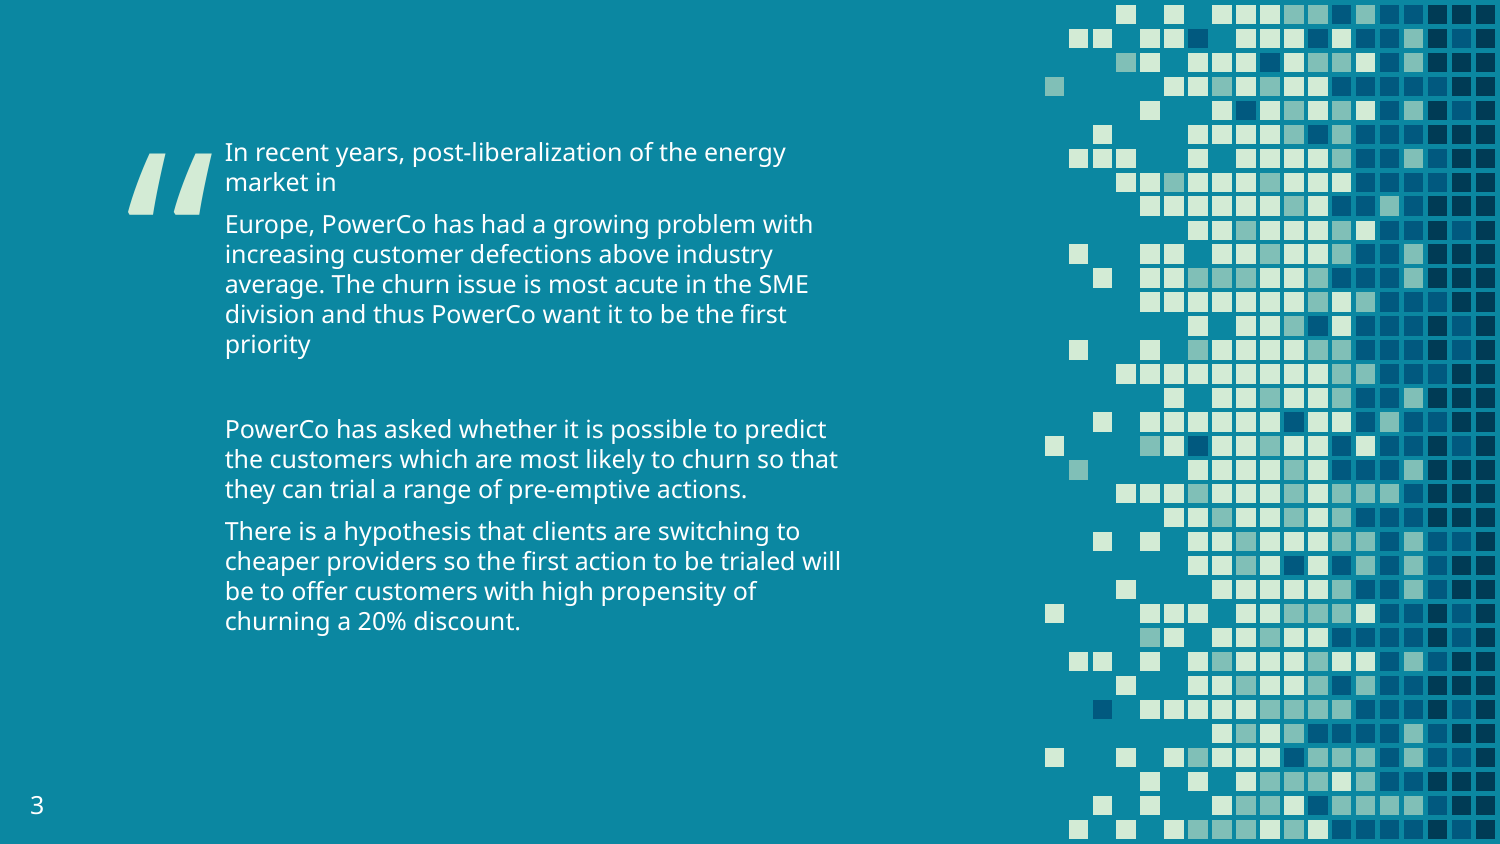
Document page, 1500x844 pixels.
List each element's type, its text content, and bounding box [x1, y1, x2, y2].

list In recent years, post-liberalization of the energy market in Europe, PowerCo has had a growing problem with increasing customer defections above industry average. The churn issue is most acute in the SME division and thus PowerCo want it to be the first priority PowerCo has asked whether it is possible to predict the customers which are most likely to churn so that they can trial a range of pre-emptive actions. There is a hypothesis that clients are switching to cheaper providers so the first action to be trialed will be to offer customers with high propensity of churning a 20% discount. [209, 121, 880, 611]
slide_number 3 [15, 774, 105, 839]
